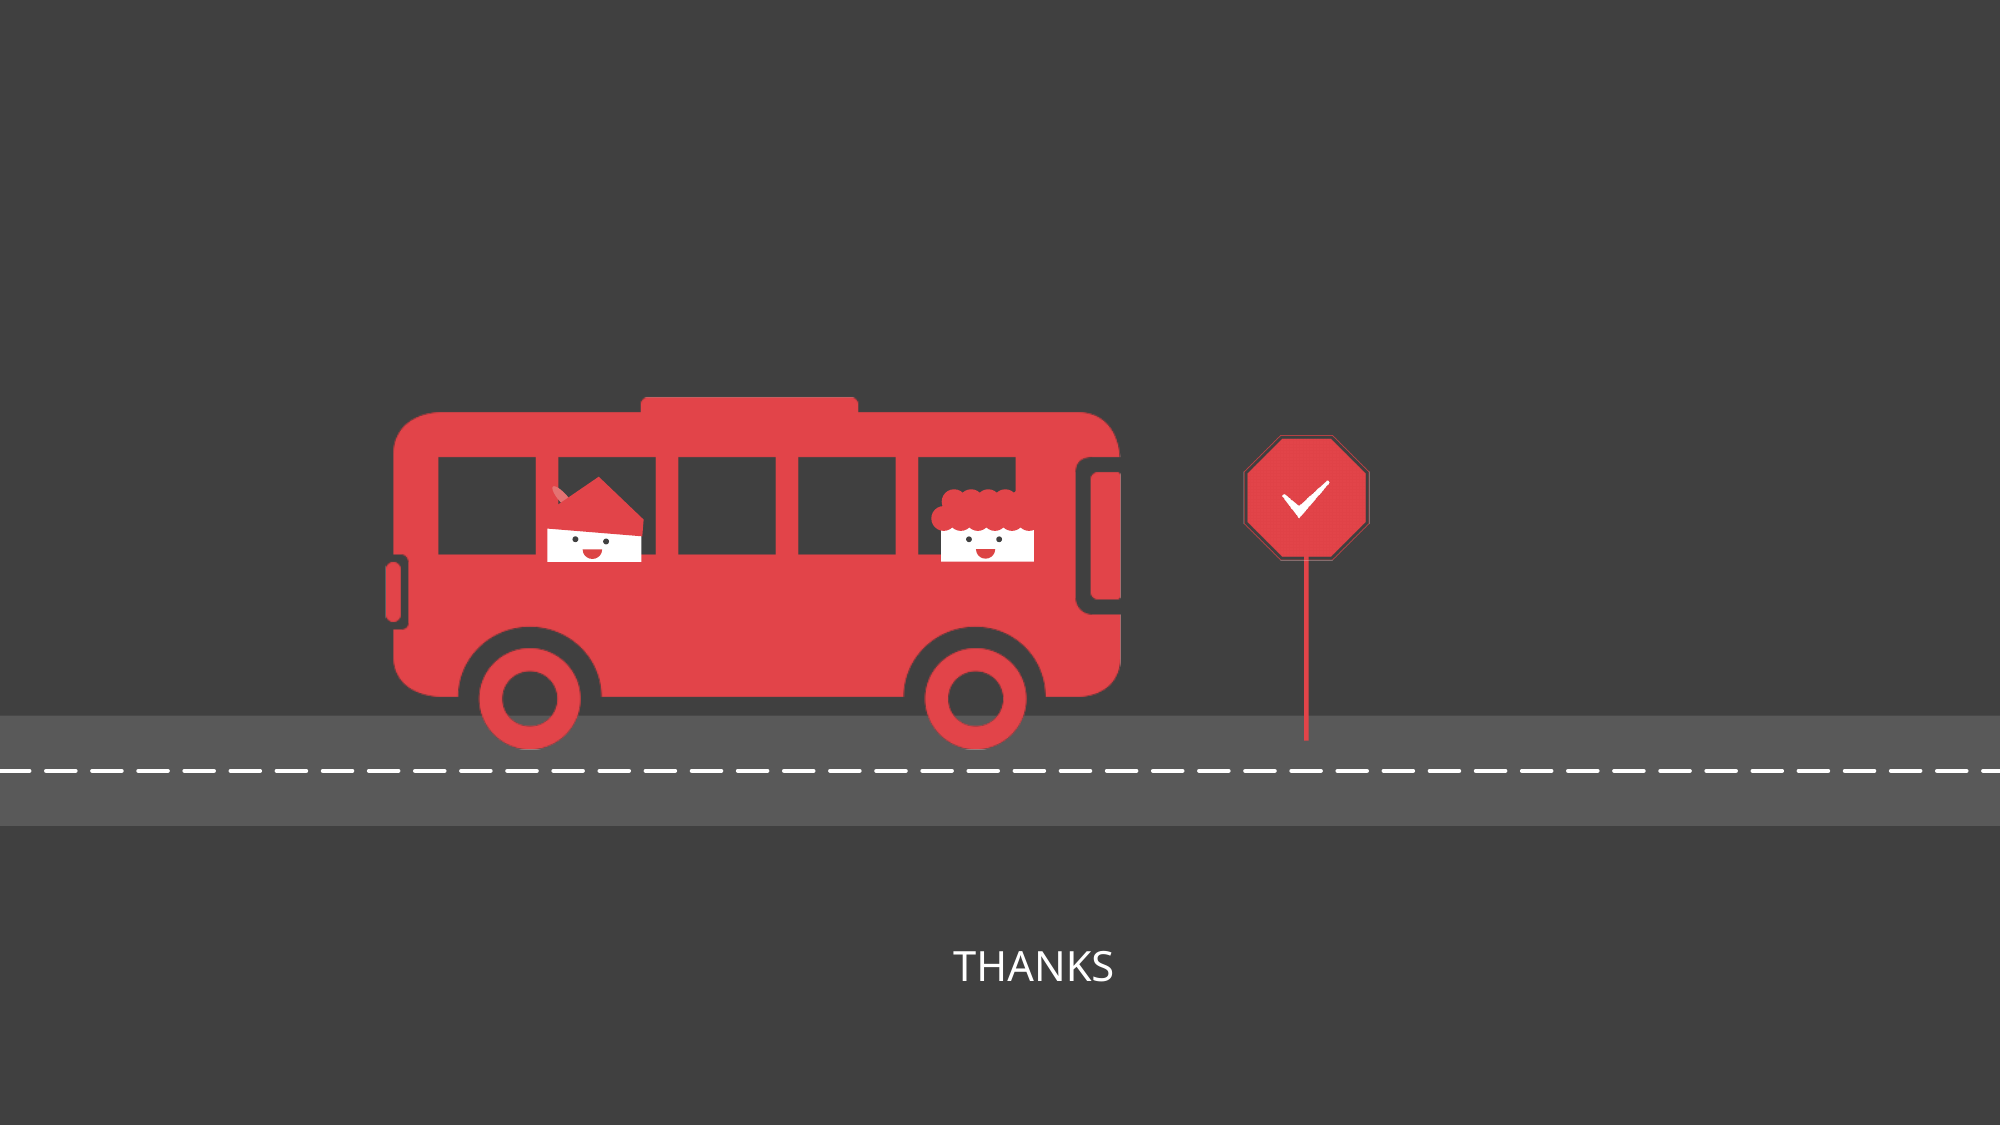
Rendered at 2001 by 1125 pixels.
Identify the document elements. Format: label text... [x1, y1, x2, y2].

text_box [0, 715, 2000, 826]
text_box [348, 351, 1152, 772]
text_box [1237, 428, 1376, 741]
text_box THANKS [844, 932, 1224, 997]
